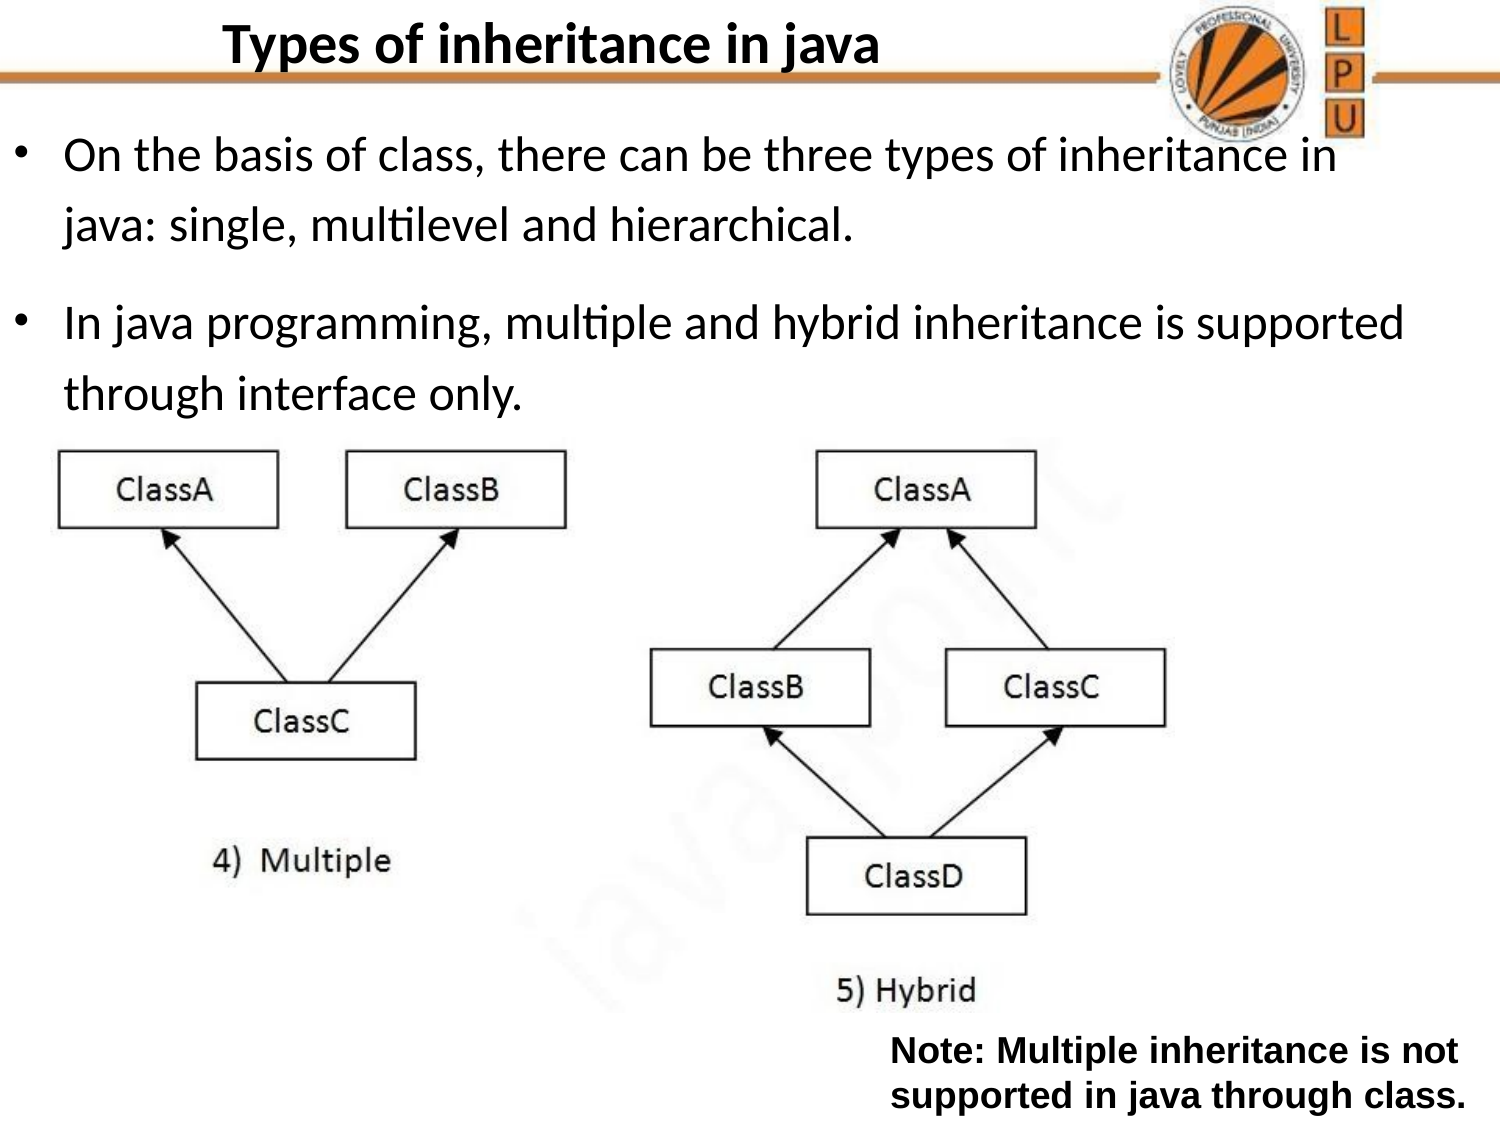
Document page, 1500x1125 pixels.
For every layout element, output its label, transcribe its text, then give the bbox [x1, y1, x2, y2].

picture [49, 437, 1176, 1013]
text_box On the basis of class, there can be three types of inheritance in java: single, multilevel and hierarchical. In java programming, multiple and hybrid inheritance is supported through interface only. [10, 105, 1427, 420]
title Types of inheritance in java [220, 3, 1175, 105]
text_box Note: Multiple inheritance is not supported in java through class. [888, 1023, 1470, 1116]
picture [0, 0, 1500, 152]
